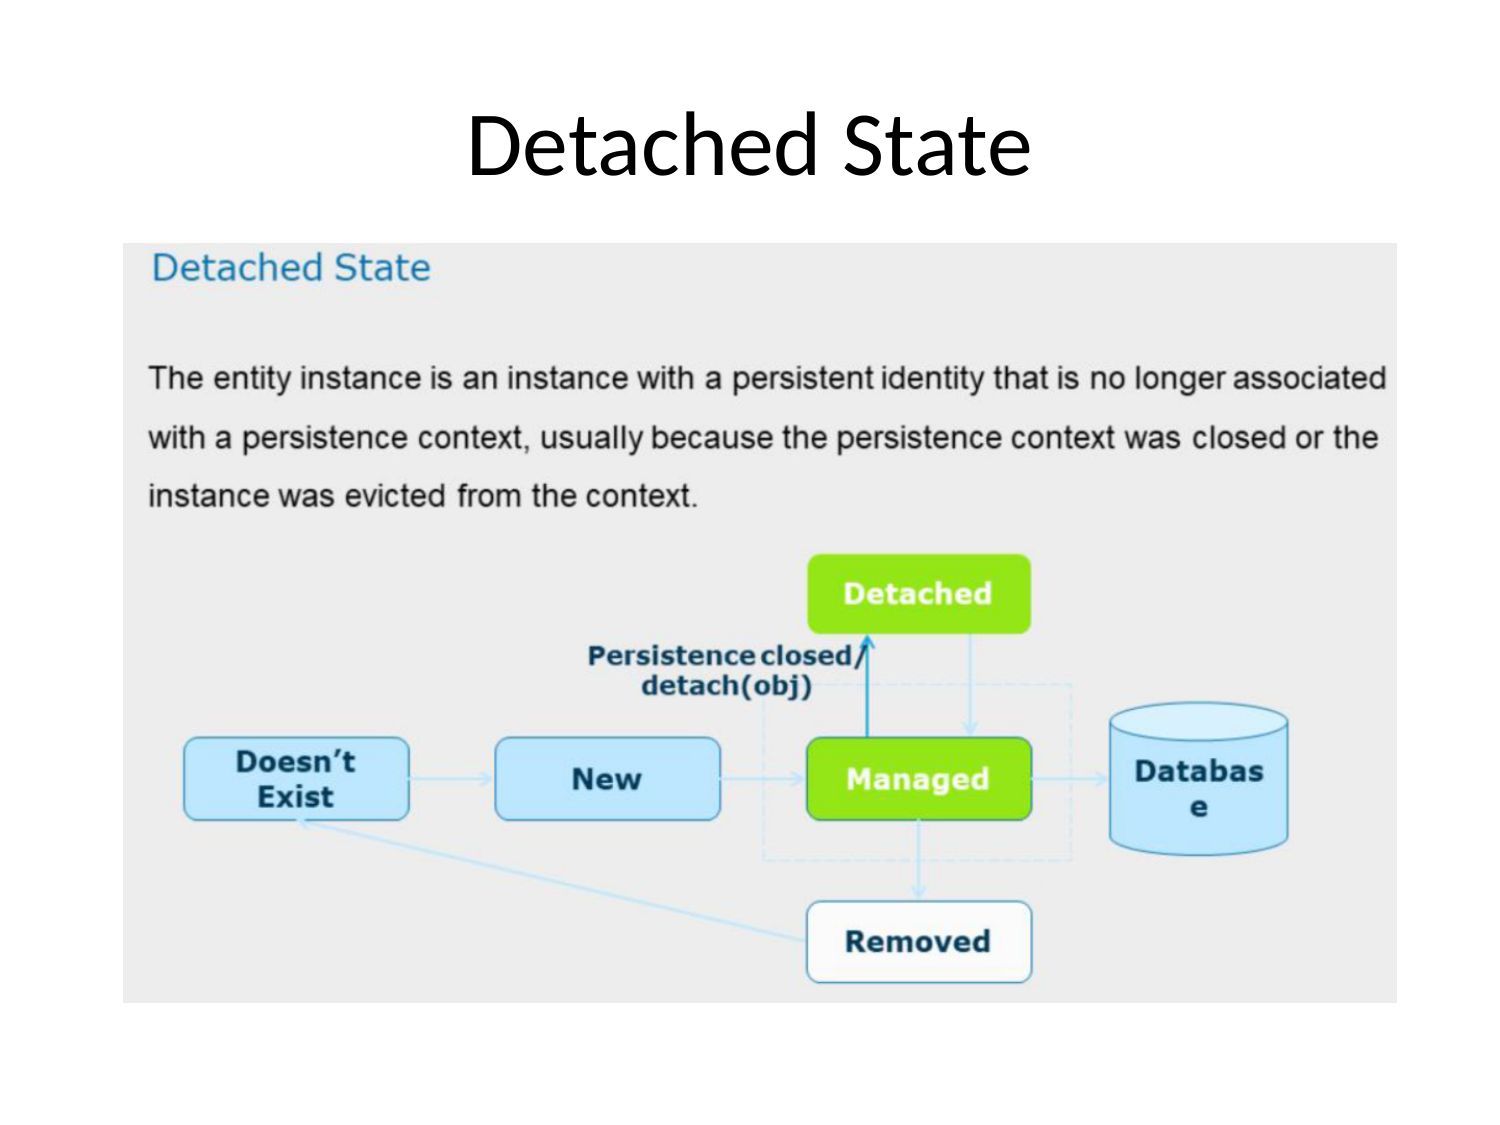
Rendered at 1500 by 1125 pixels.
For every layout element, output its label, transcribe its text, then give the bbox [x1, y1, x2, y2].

picture [123, 243, 1398, 1004]
title Detached State [75, 45, 1425, 233]
